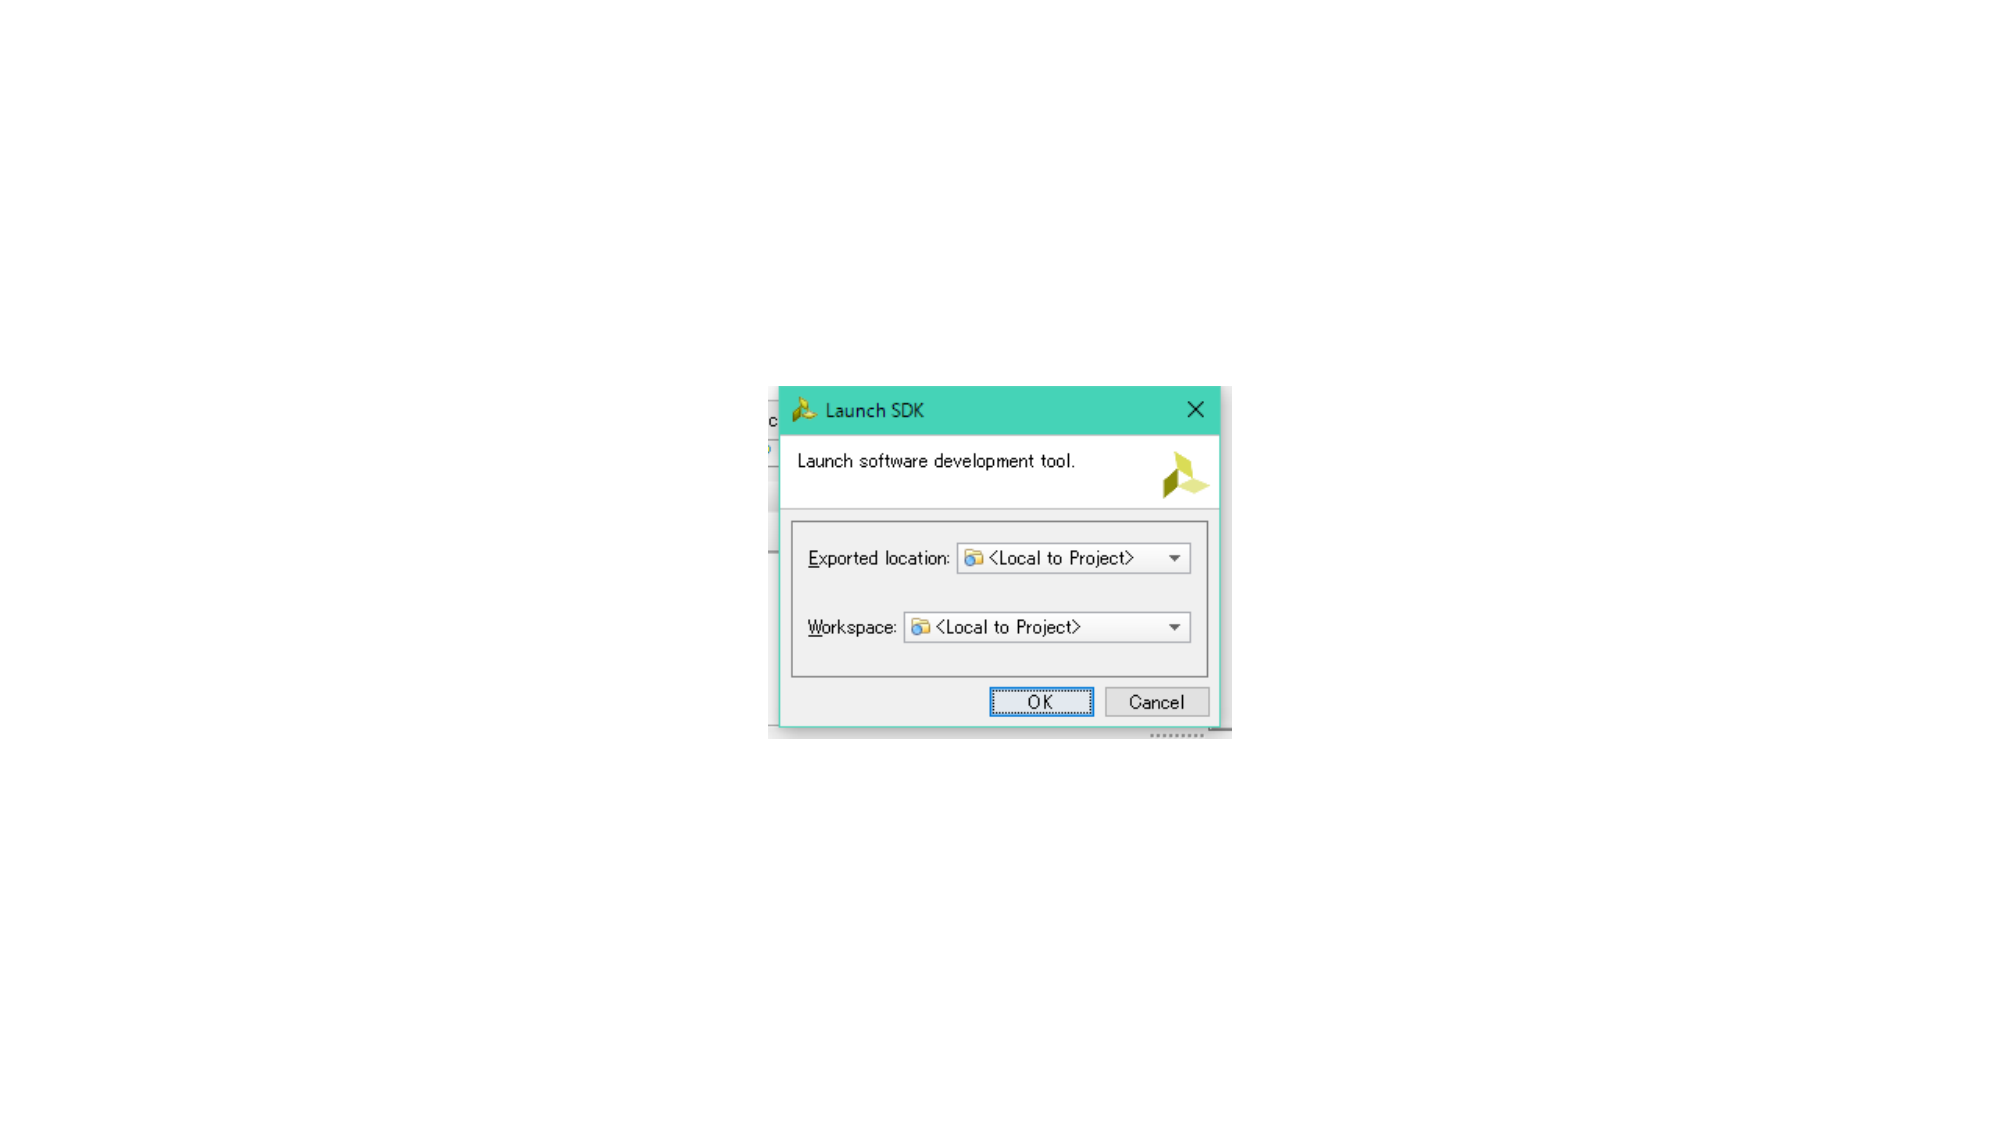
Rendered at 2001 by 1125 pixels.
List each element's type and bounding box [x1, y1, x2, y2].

picture [767, 386, 1232, 739]
